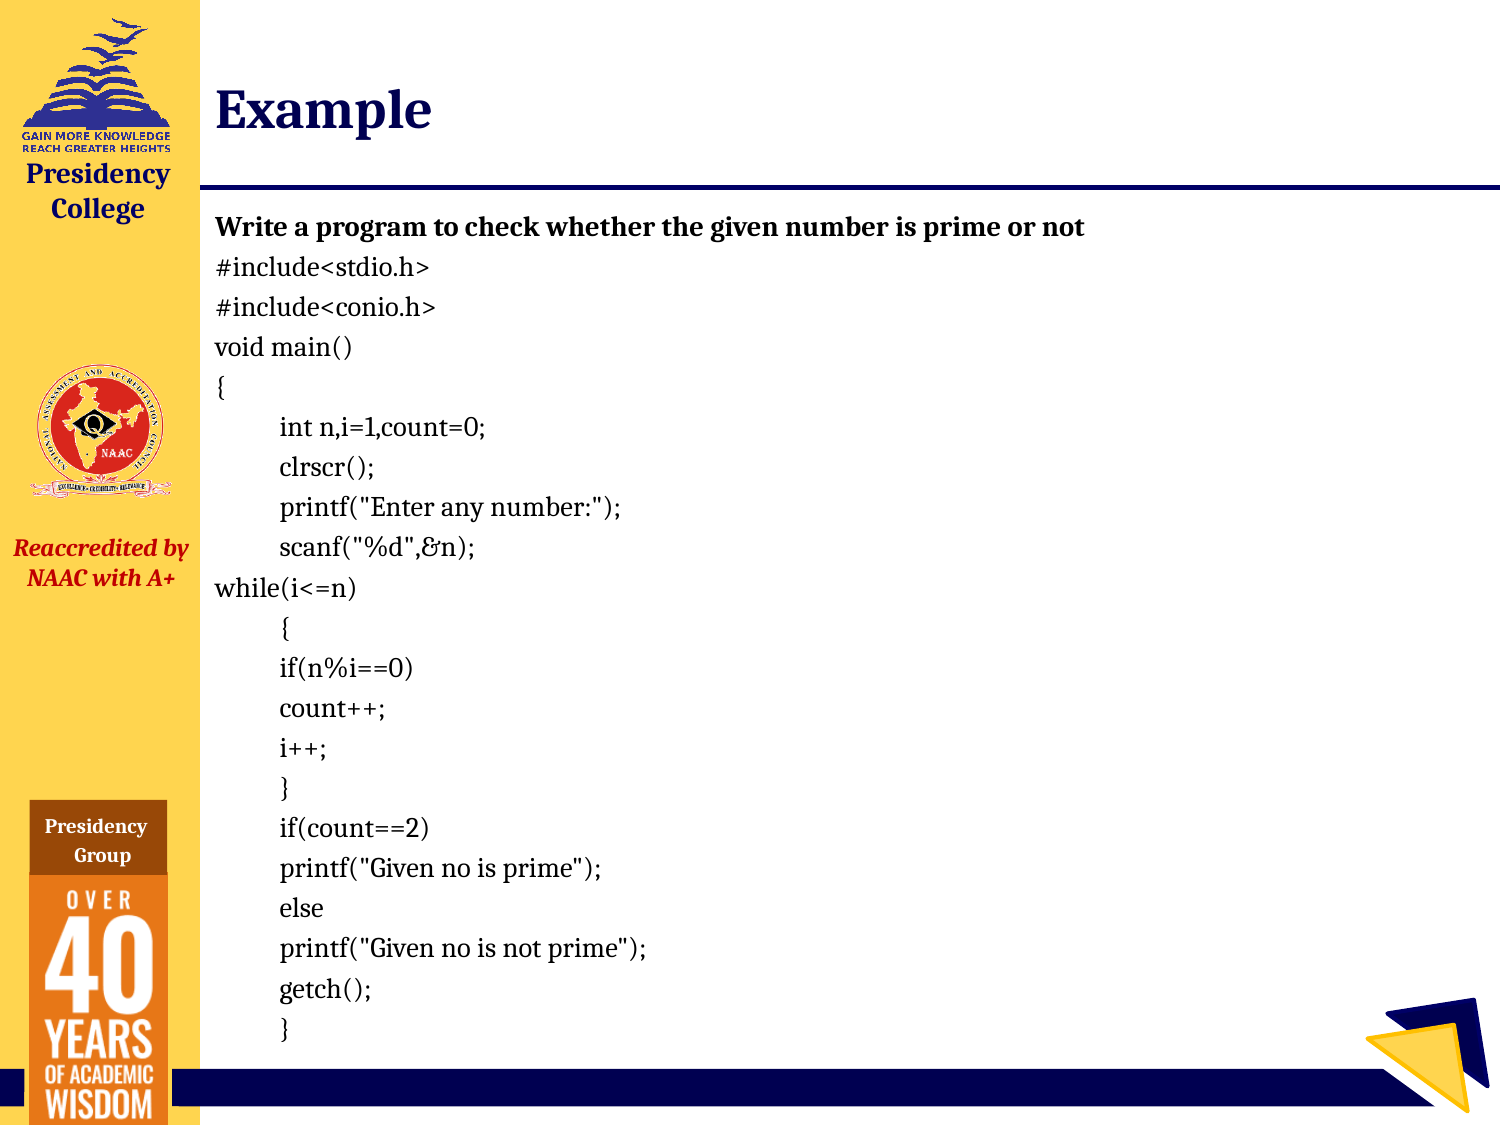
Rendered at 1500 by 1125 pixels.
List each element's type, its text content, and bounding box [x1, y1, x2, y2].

picture [22, 18, 170, 152]
picture [24, 362, 179, 501]
list Write a program to check whether the given number is prime or not #include<stdio.h> #include<conio.h> void main() { int n,i=1,count=0; clrscr(); printf("Enter any number:"); scanf("%d",&n); while(i<=n) { if(n%i==0) count++; i++; } if(count==2) printf("Given no is prime"); else printf("Given no is not prime"); getch(); } [200, 200, 1463, 1063]
title Example [200, 37, 1463, 175]
picture [29, 875, 168, 1125]
